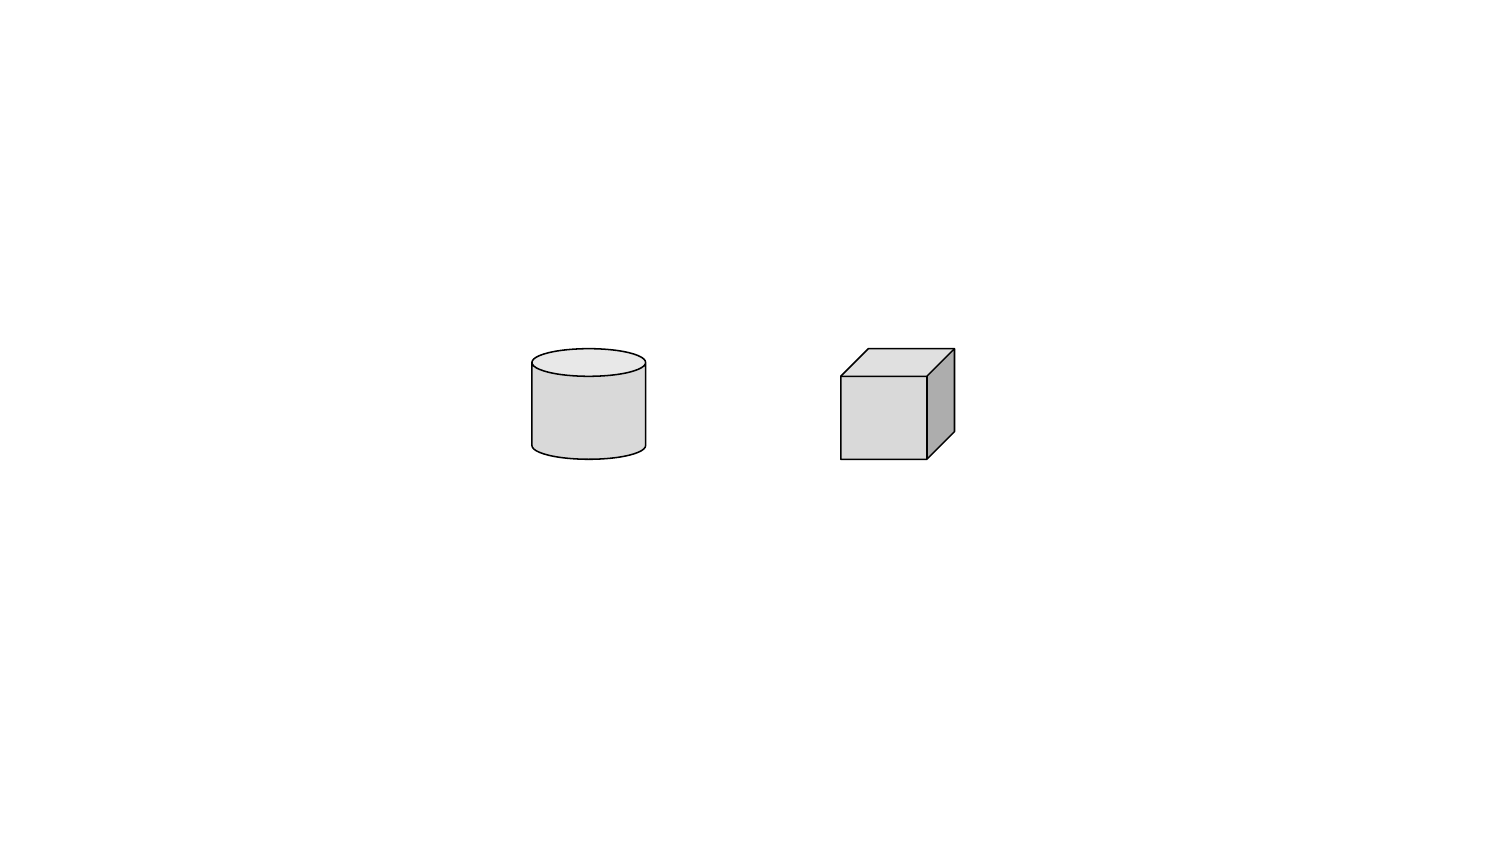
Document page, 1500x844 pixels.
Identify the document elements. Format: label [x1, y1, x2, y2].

text_box [840, 348, 955, 460]
text_box [531, 348, 646, 460]
text_box [841, 349, 954, 376]
